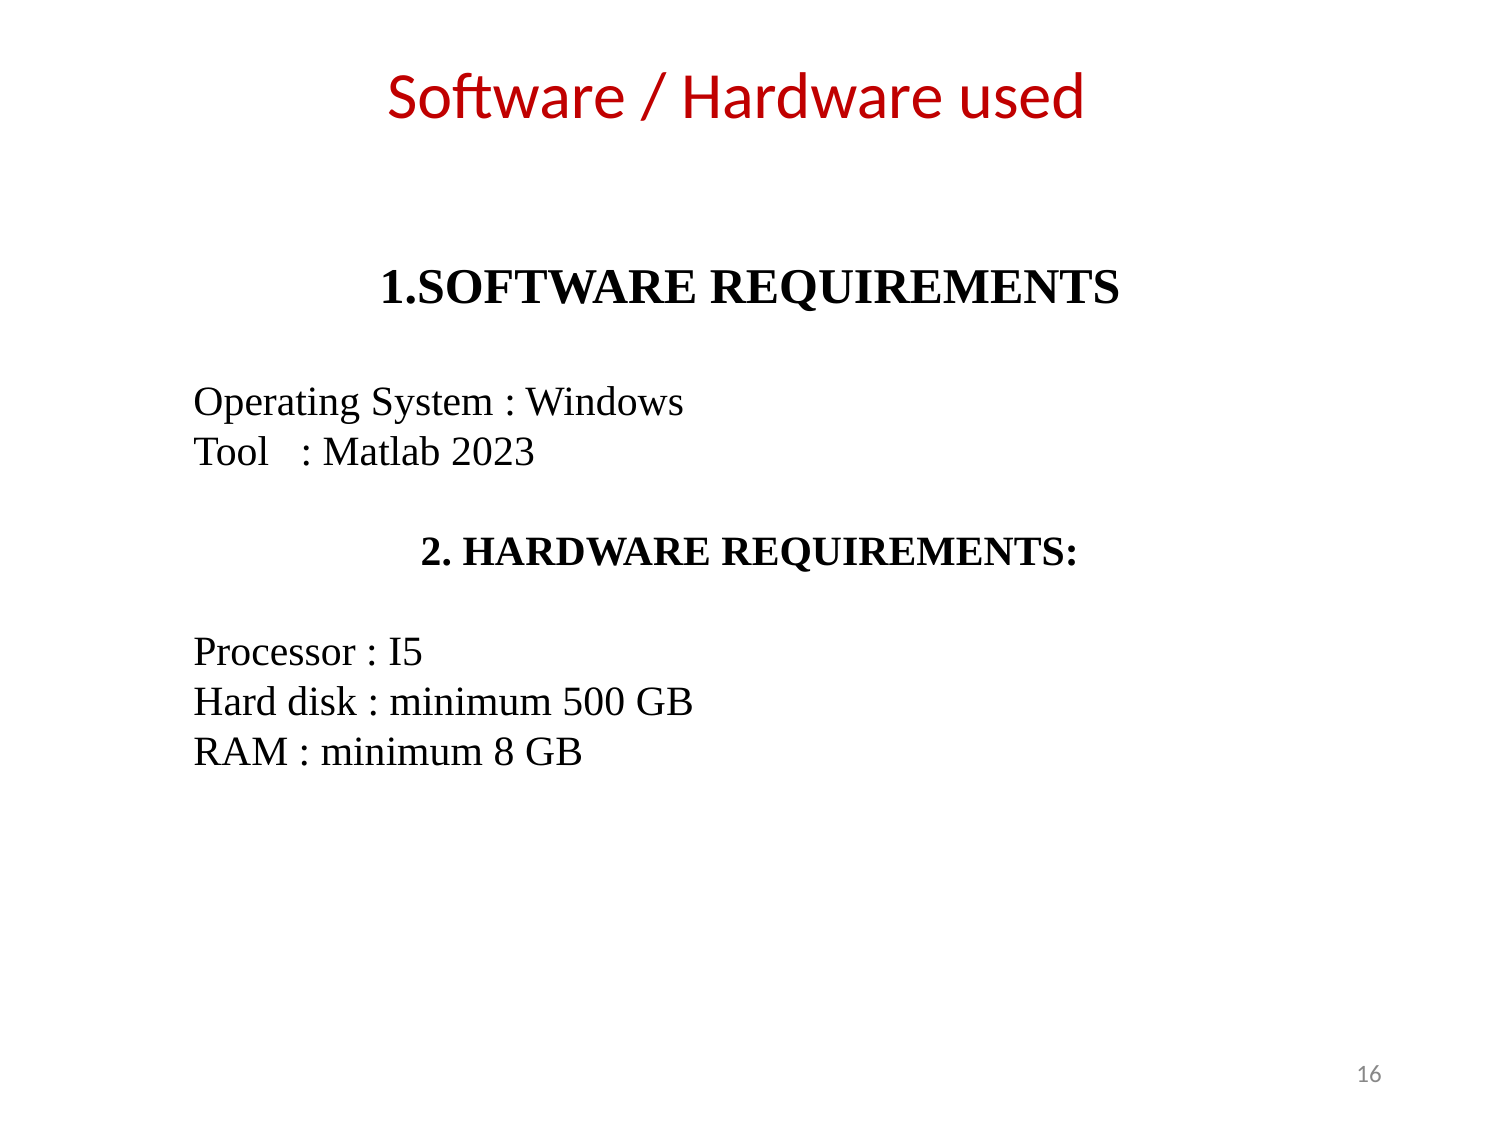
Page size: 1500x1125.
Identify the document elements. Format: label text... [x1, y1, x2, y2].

title Software / Hardware used [89, 53, 1384, 141]
text_box 1.SOFTWARE REQUIREMENTS Operating System : Windows Tool : Matlab 2023 2. HARDWARE REQUIREMENTS: Processor : I5 Hard disk : minimum 500 GB RAM : minimum 8 GB [103, 181, 1397, 997]
slide_number ‹#› [1059, 1042, 1397, 1103]
